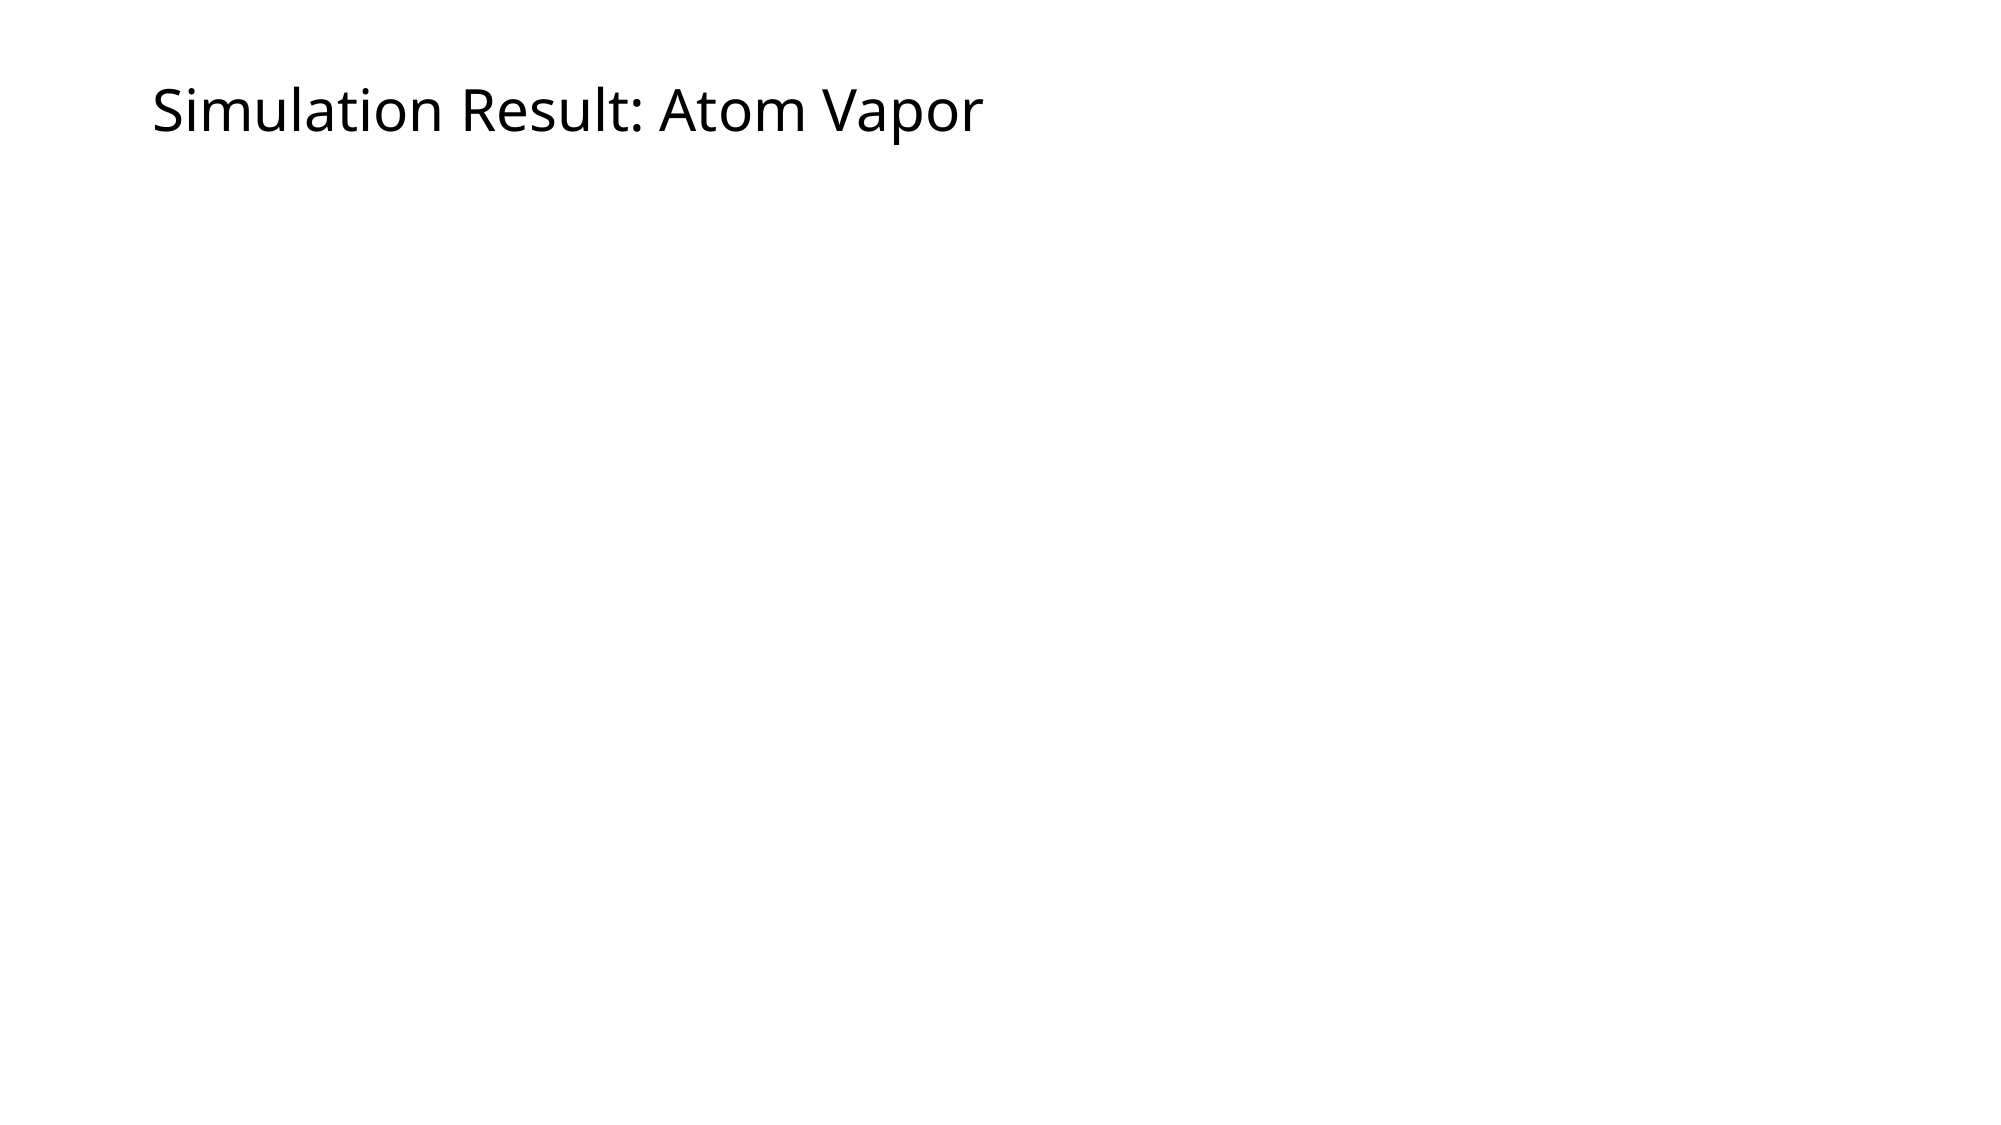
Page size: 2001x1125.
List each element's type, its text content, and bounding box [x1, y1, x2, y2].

title Simulation Result: Atom Vapor [137, 59, 1863, 167]
